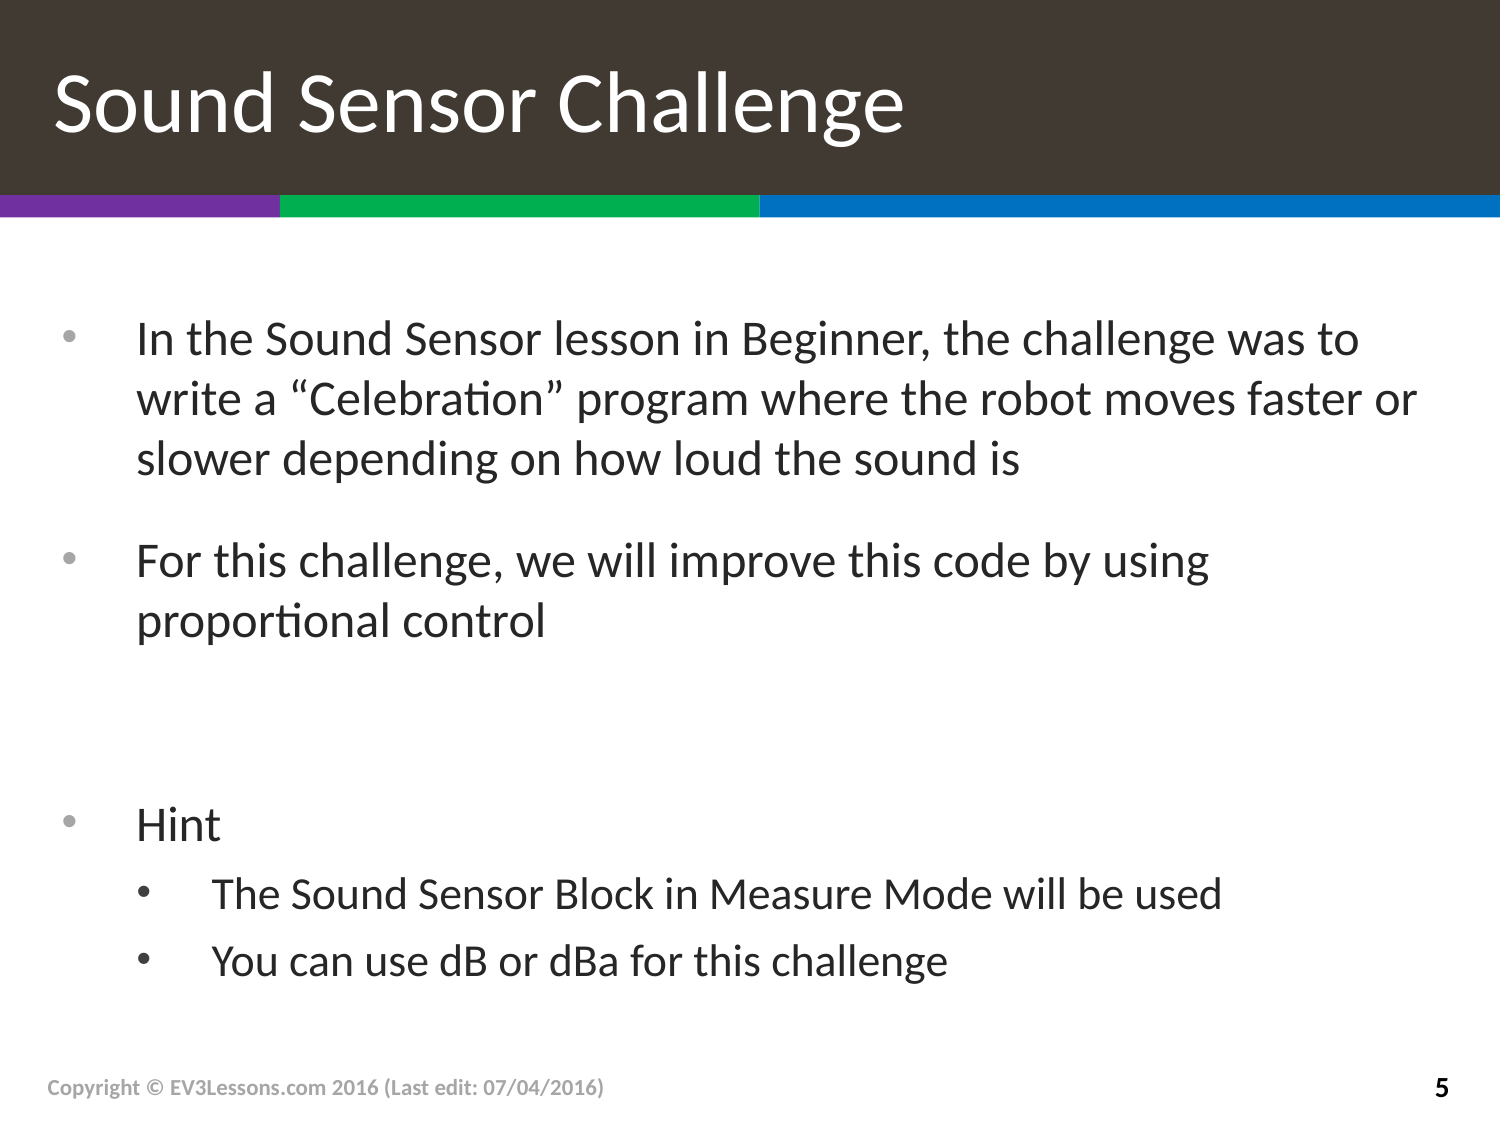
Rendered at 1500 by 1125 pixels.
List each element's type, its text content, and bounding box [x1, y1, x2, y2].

list In the Sound Sensor lesson in Beginner, the challenge was to write a “Celebration” program where the robot moves faster or slower depending on how loud the sound is For this challenge, we will improve this code by using proportional control Hint The Sound Sensor Block in Measure Mode will be used You can use dB or dBa for this challenge [46, 298, 1454, 1005]
title Sound Sensor Challenge [0, 0, 1500, 195]
slide_number 5 [1361, 1056, 1465, 1116]
footer Copyright © EV3Lessons.com 2016 (Last edit: 07/04/2016) [32, 1055, 1038, 1116]
